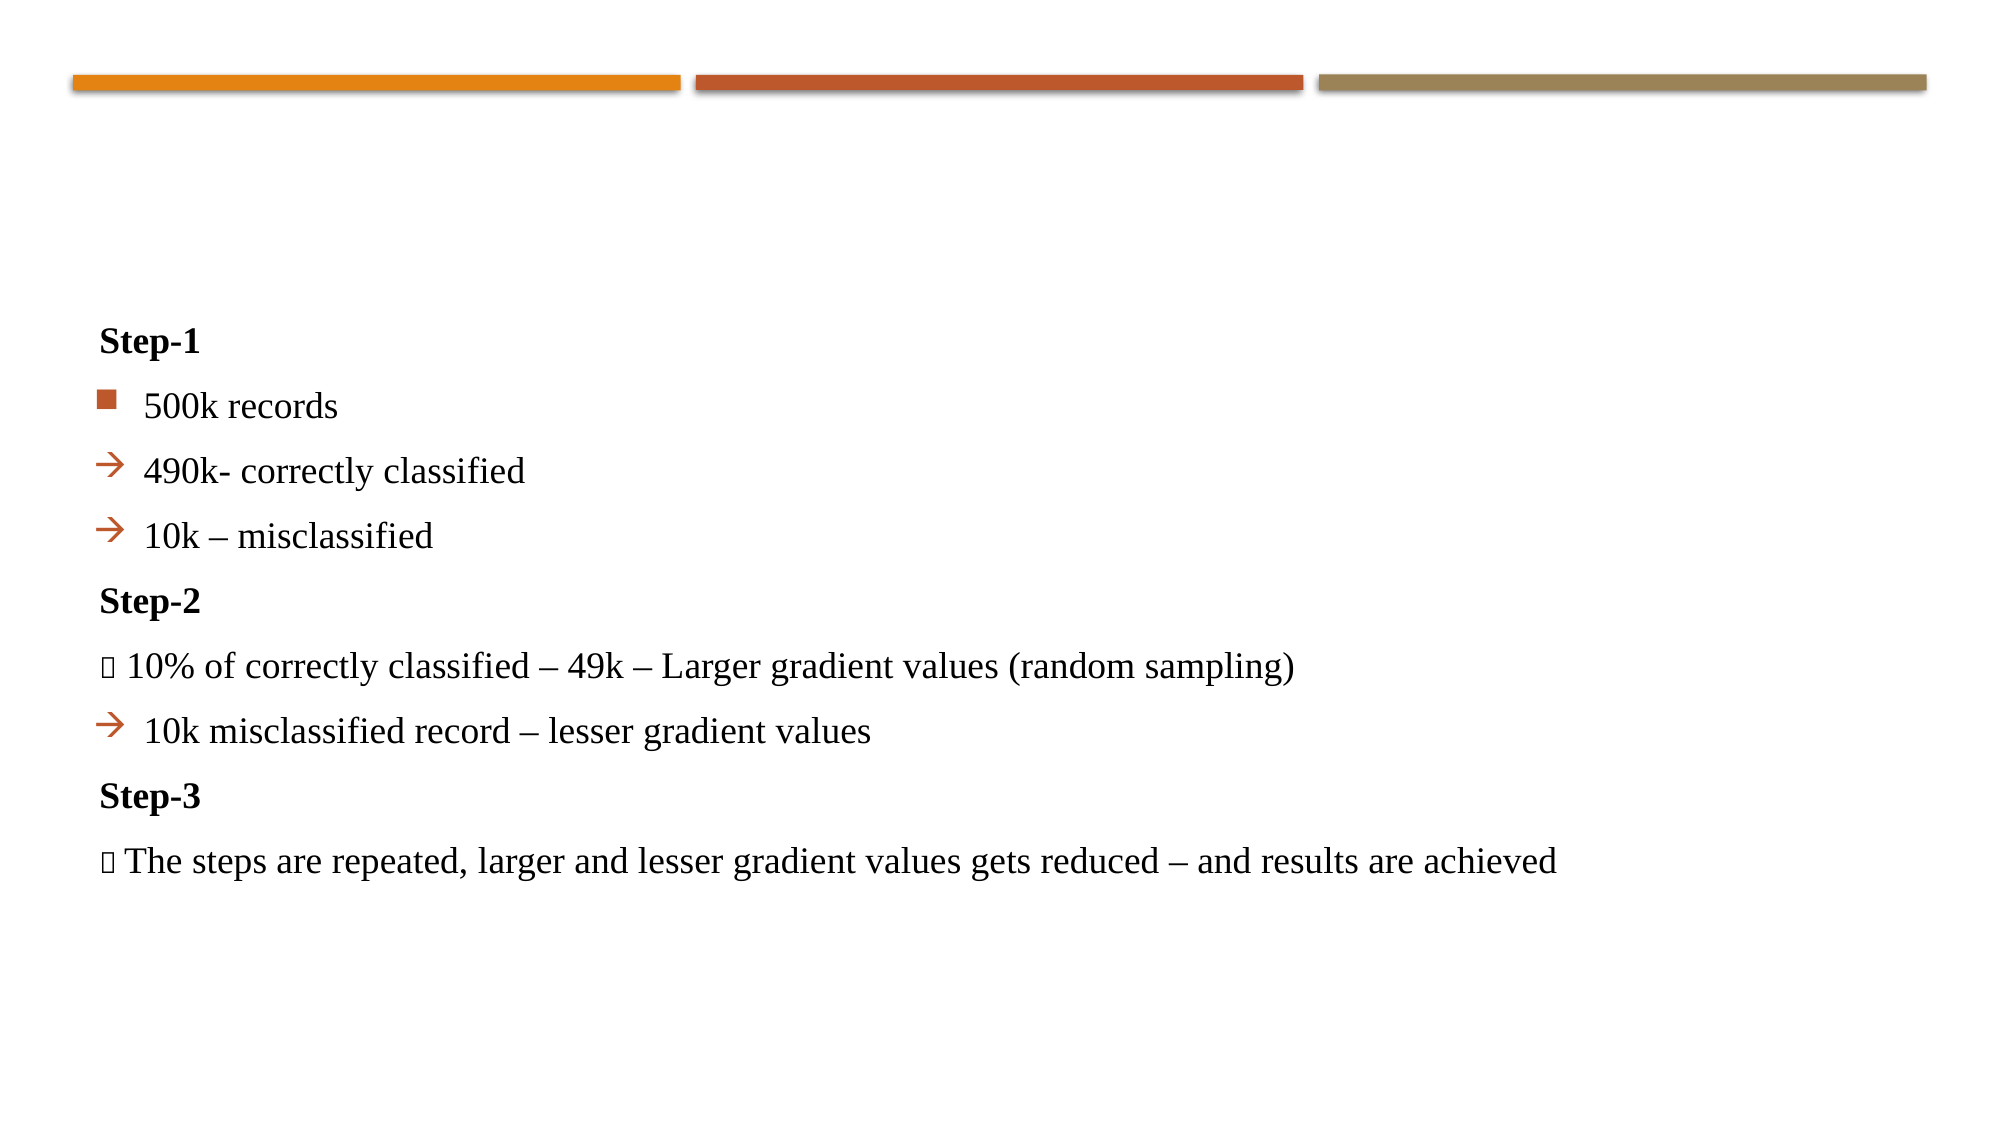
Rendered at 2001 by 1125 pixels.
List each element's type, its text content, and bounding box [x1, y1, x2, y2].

list Step-1 500k records 490k- correctly classified 10k – misclassified Step-2  10% of correctly classified – 49k – Larger gradient values (random sampling) 10k misclassified record – lesser gradient values Step-3  The steps are repeated, larger and lesser gradient values gets reduced – and results are achieved [78, 136, 1931, 1061]
